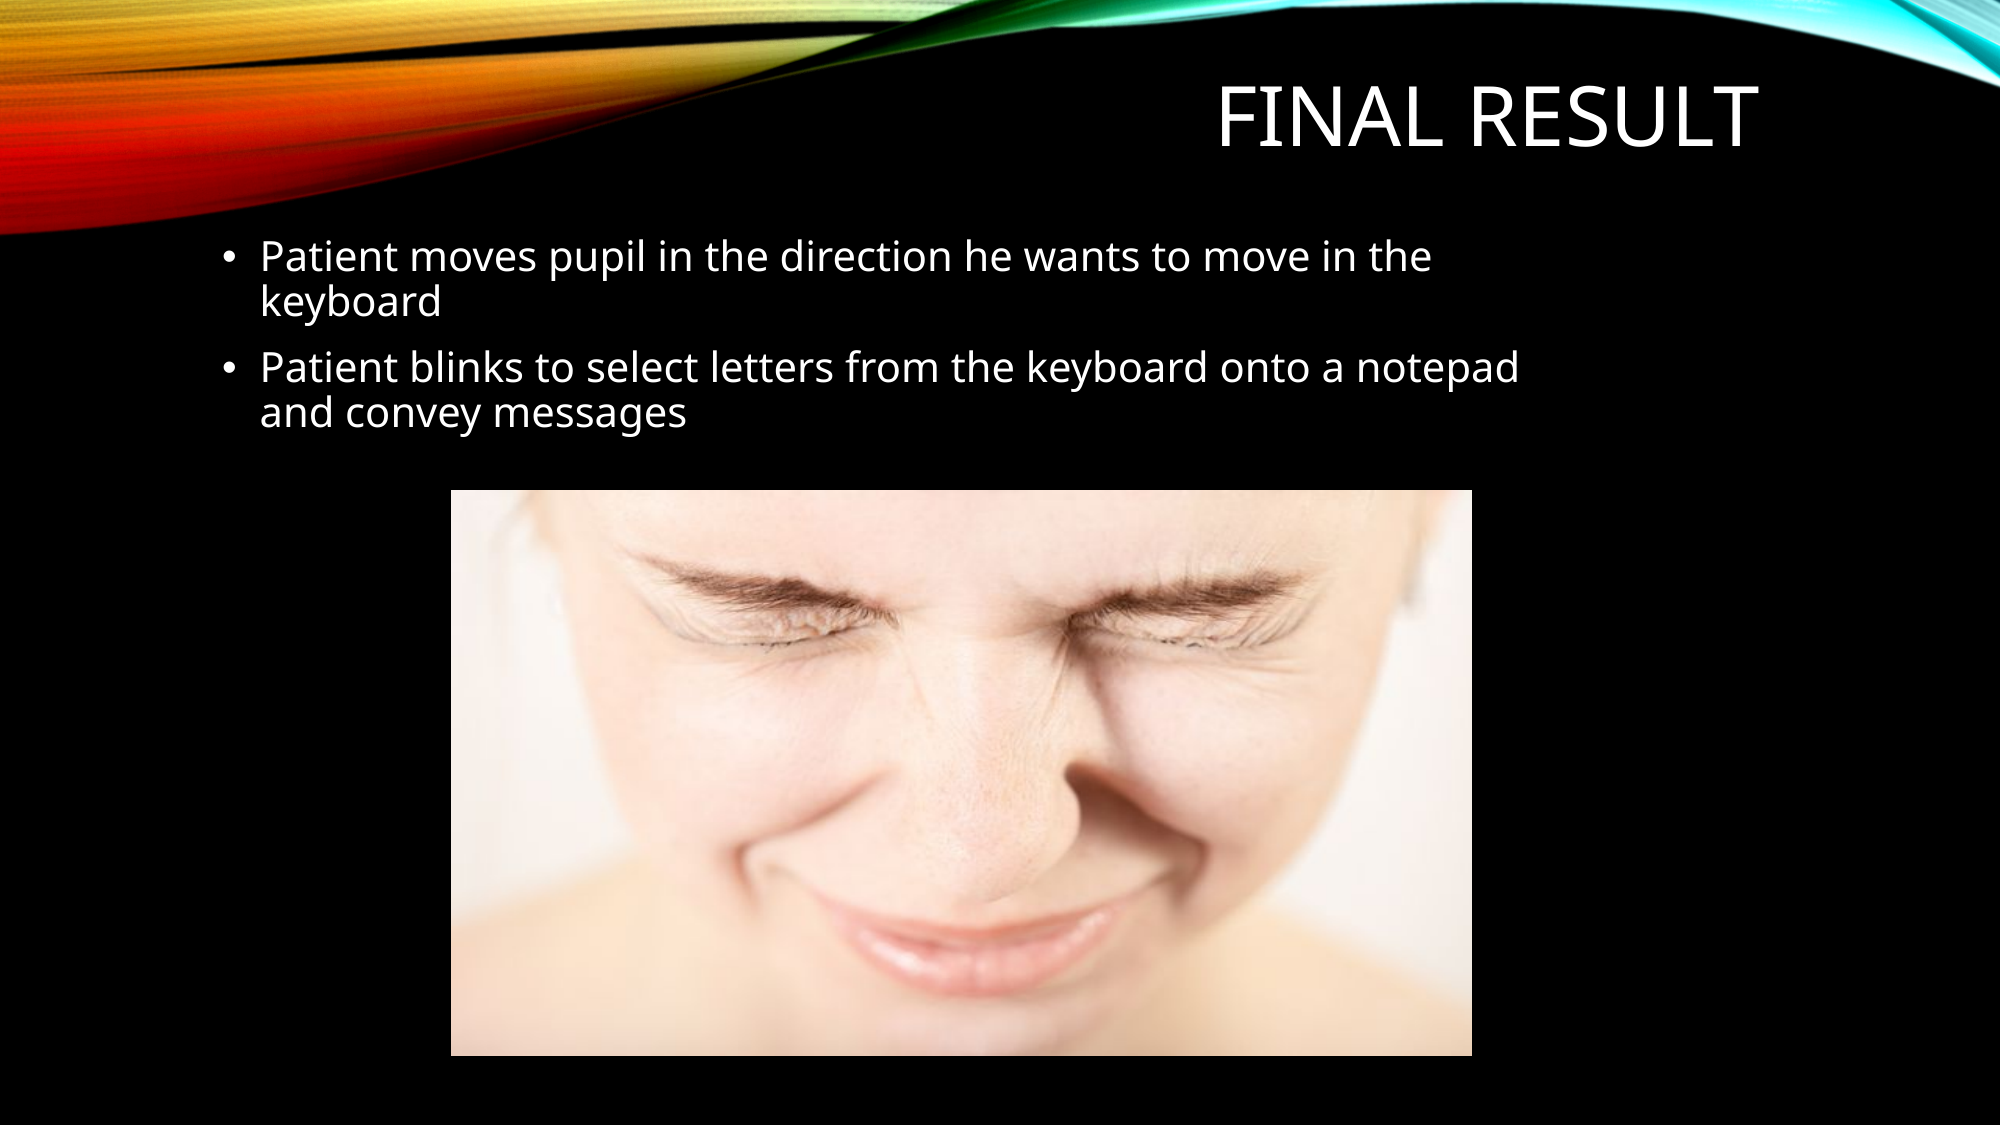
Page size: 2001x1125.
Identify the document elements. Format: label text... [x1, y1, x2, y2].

title Final Result [206, 10, 1797, 229]
picture [0, 0, 2000, 237]
picture [450, 490, 1472, 1056]
list Patient moves pupil in the direction he wants to move in the keyboard Patient blinks to select letters from the keyboard onto a notepad and convey messages [206, 228, 1617, 943]
